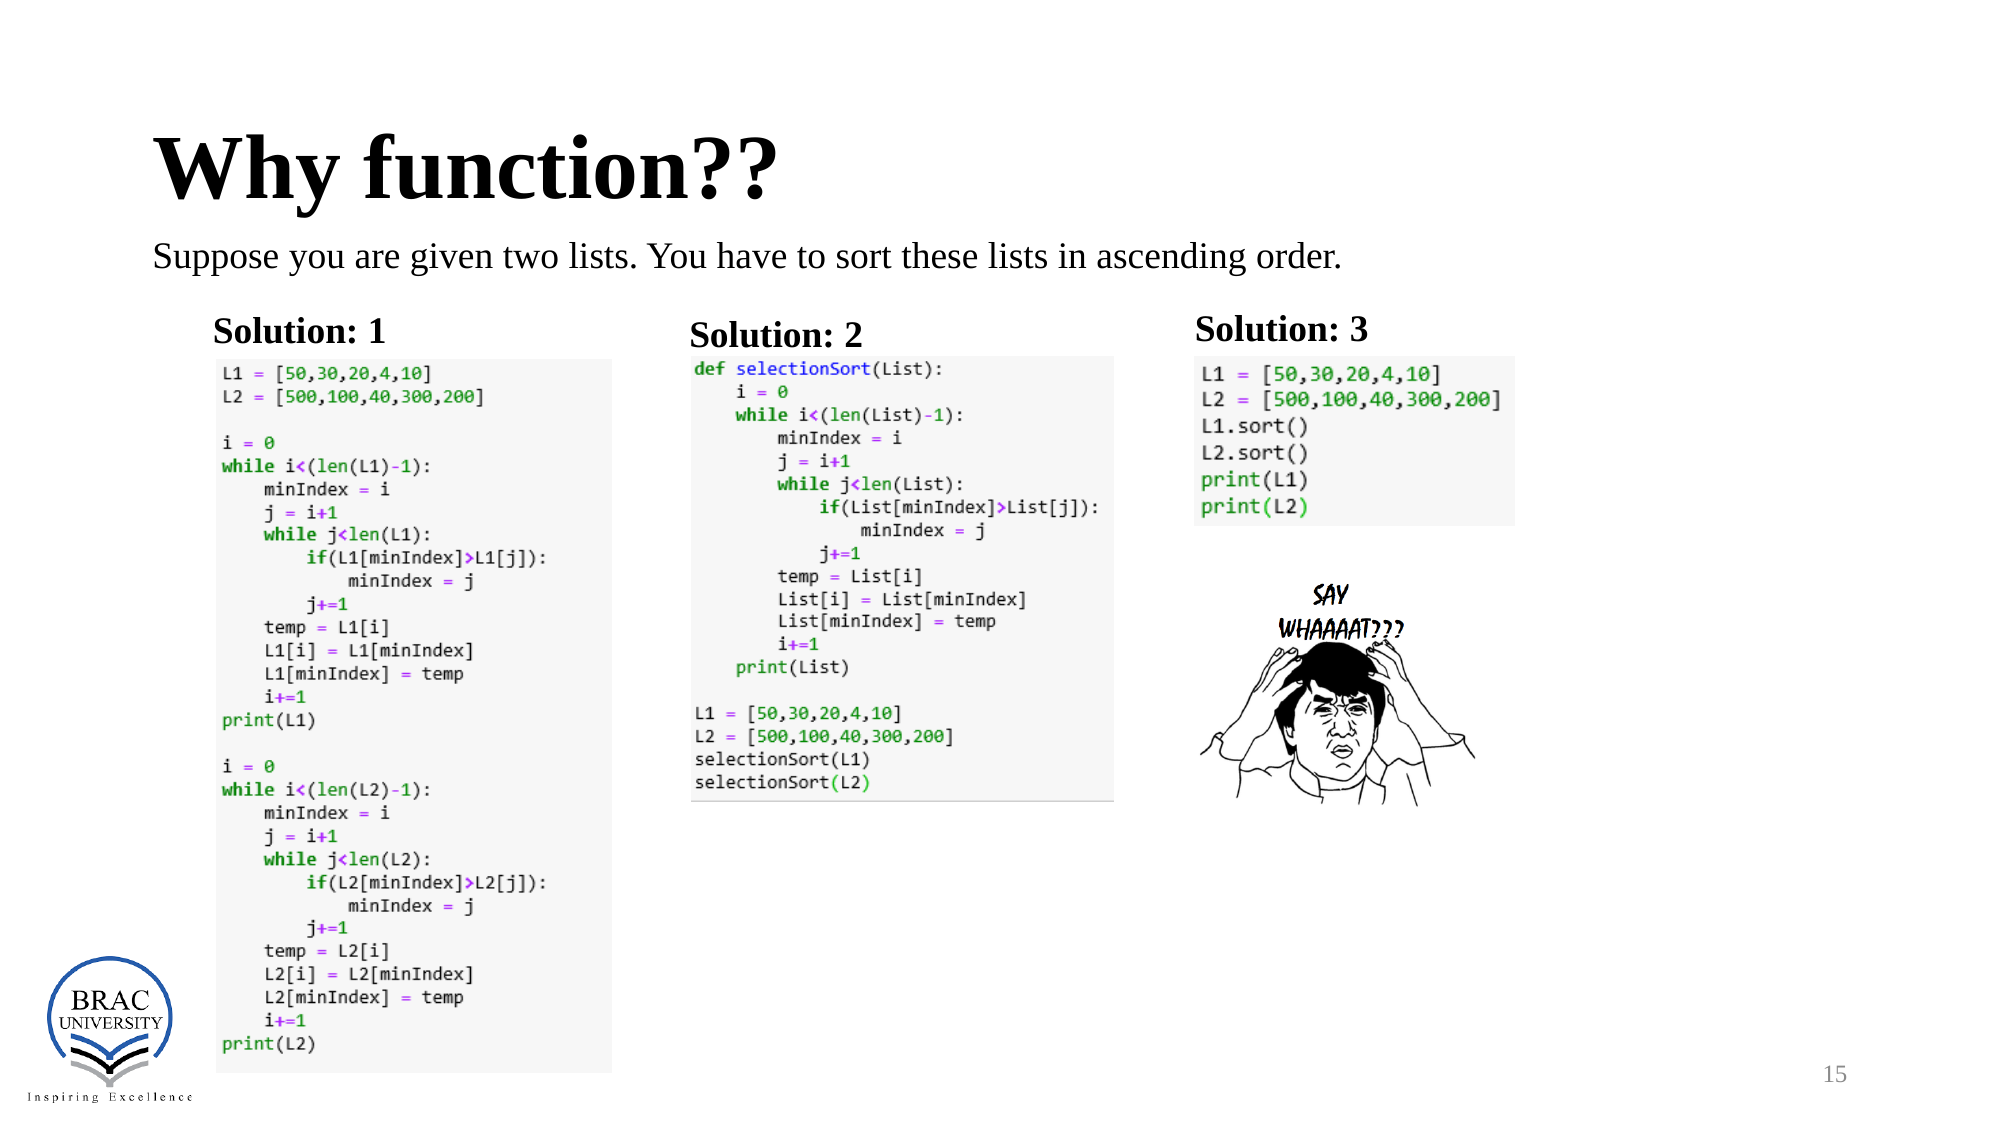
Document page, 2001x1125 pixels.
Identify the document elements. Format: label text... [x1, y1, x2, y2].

text_box Solution: 2 [674, 302, 1000, 363]
text_box Solution: 3 [1179, 296, 1506, 356]
picture [216, 359, 612, 1073]
title Why function?? [137, 59, 1863, 229]
slide_number 15 [1412, 1042, 1863, 1103]
picture [1192, 577, 1483, 812]
picture [690, 356, 1114, 802]
list Suppose you are given two lists. You have to sort these lists in ascending order. [137, 229, 1863, 943]
picture [27, 956, 192, 1103]
picture [1194, 356, 1515, 526]
text_box Solution: 1 [198, 298, 524, 359]
